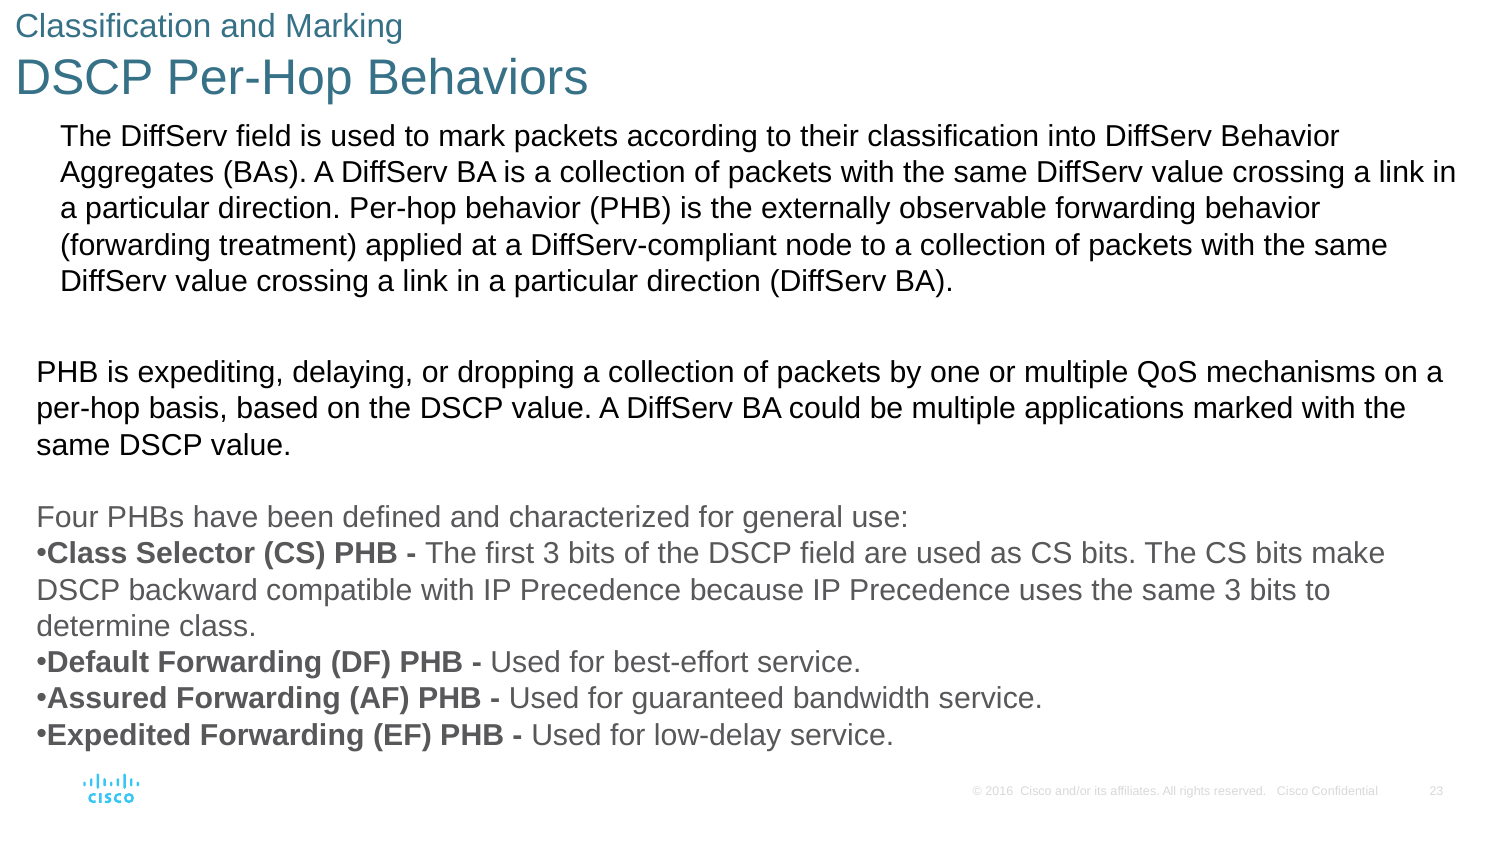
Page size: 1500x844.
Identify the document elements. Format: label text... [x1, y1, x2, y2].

list The DiffServ field is used to mark packets according to their classification into DiffServ Behavior Aggregates (BAs). A DiffServ BA is a collection of packets with the same DiffServ value crossing a link in a particular direction. Per-hop behavior (PHB) is the externally observable forwarding behavior (forwarding treatment) applied at a DiffServ-compliant node to a collection of packets with the same DiffServ value crossing a link in a particular direction (DiffServ BA). PHB is expediting, delaying, or dropping a collection of packets by one or multiple QoS mechanisms on a per-hop basis, based on the DSCP value. A DiffServ BA could be multiple applications marked with the same DSCP value. Four PHBs have been defined and characterized for general use: Class Selector (CS) PHB - The first 3 bits of the DSCP field are used as CS bits. The CS bits make DSCP backward compatible with IP Precedence because IP Precedence uses the same 3 bits to determine class. Default Forwarding (DF) PHB - Used for best-effort service. Assured Forwarding (AF) PHB - Used for guaranteed bandwidth service. Expedited Forwarding (EF) PHB - Used for low-delay service. [21, 108, 1490, 555]
title Classification and Marking DSCP Per-Hop Behaviors [0, 0, 1500, 109]
